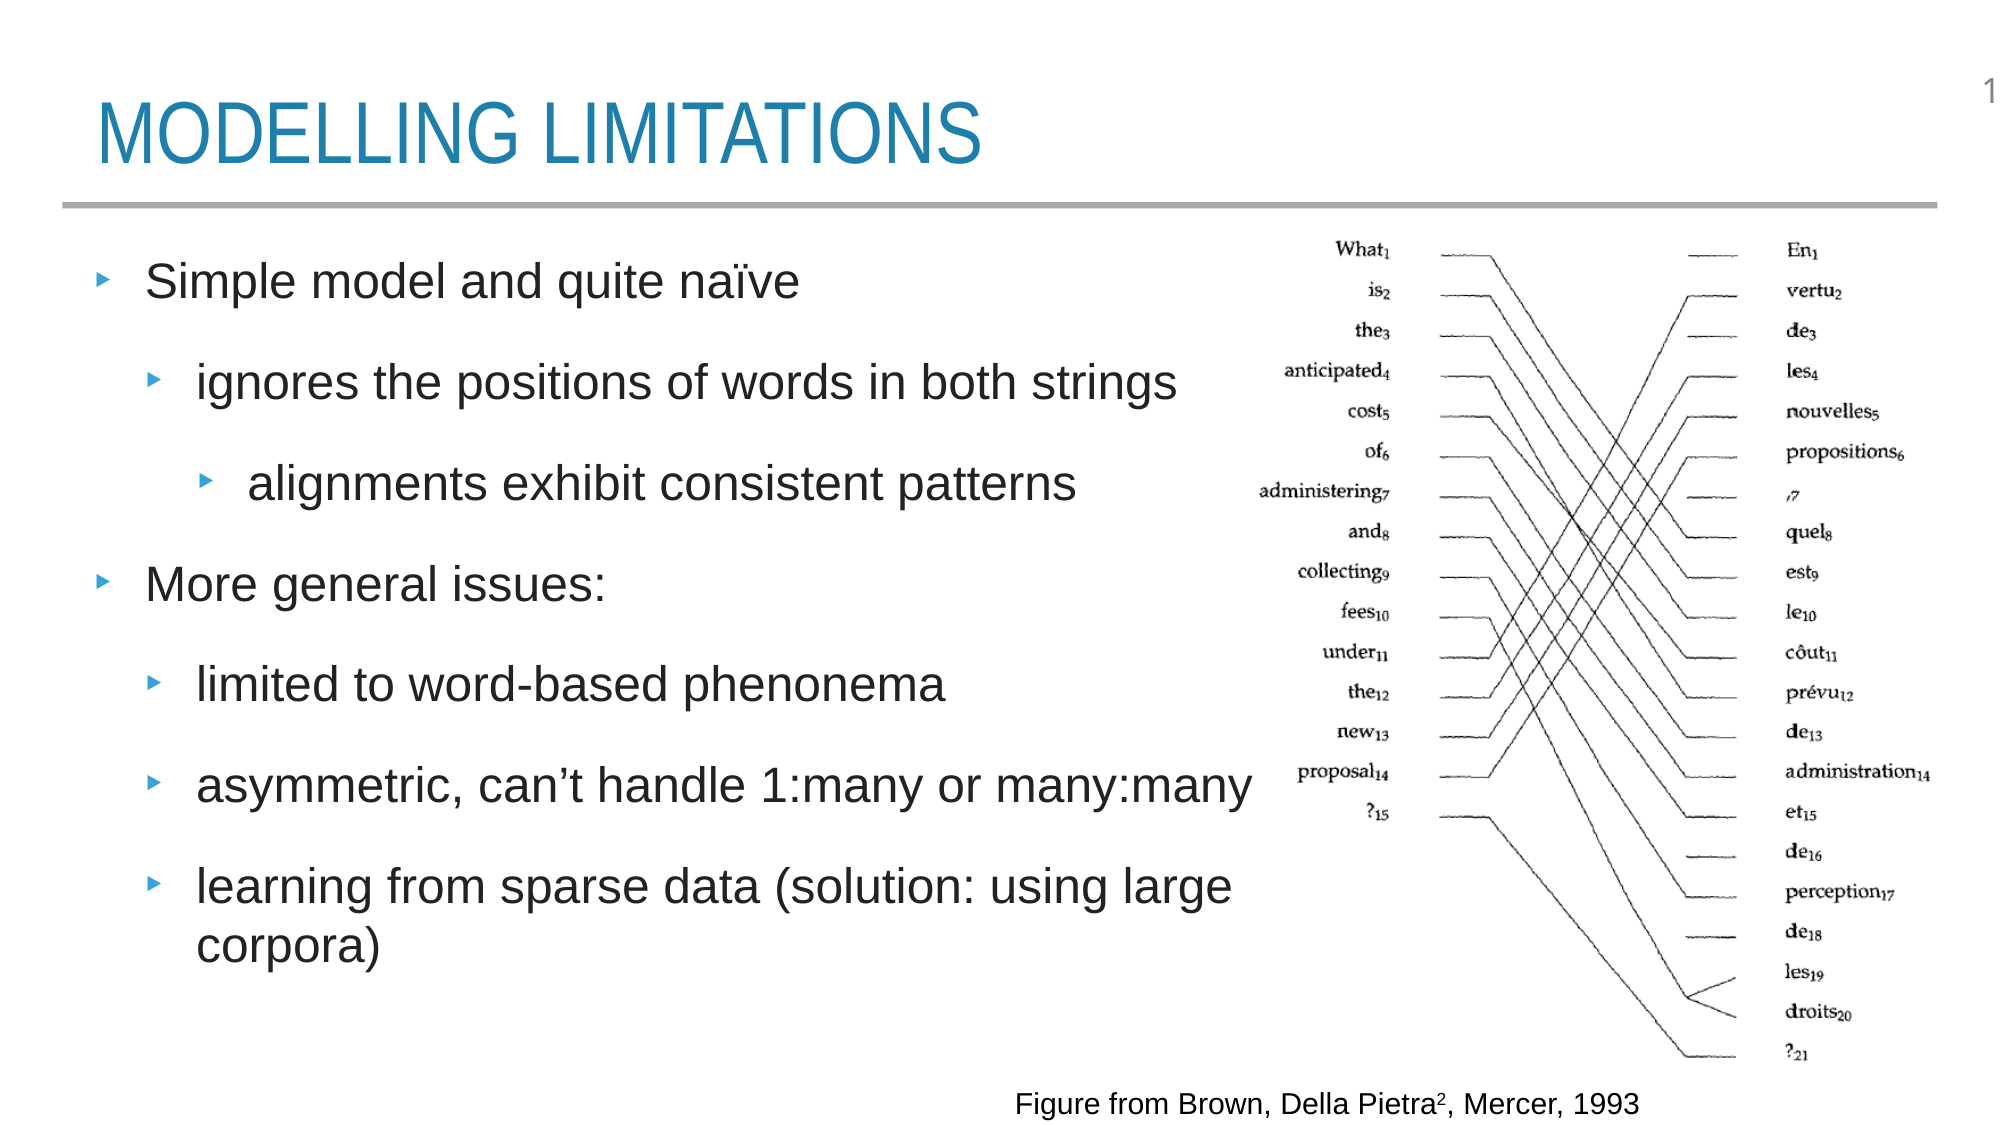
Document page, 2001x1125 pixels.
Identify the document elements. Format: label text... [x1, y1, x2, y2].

picture [1230, 220, 1945, 1077]
list Simple model and quite naïve ignores the positions of words in both strings alignments exhibit consistent patterns More general issues: limited to word-based phenonema asymmetric, can’t handle 1:many or many:many learning from sparse data (solution: using large corpora) [84, 240, 1230, 1067]
title Modelling limitations [87, 0, 1964, 190]
text_box Figure from Brown, Della Pietra2, Mercer, 1993 [1000, 1076, 1750, 1125]
